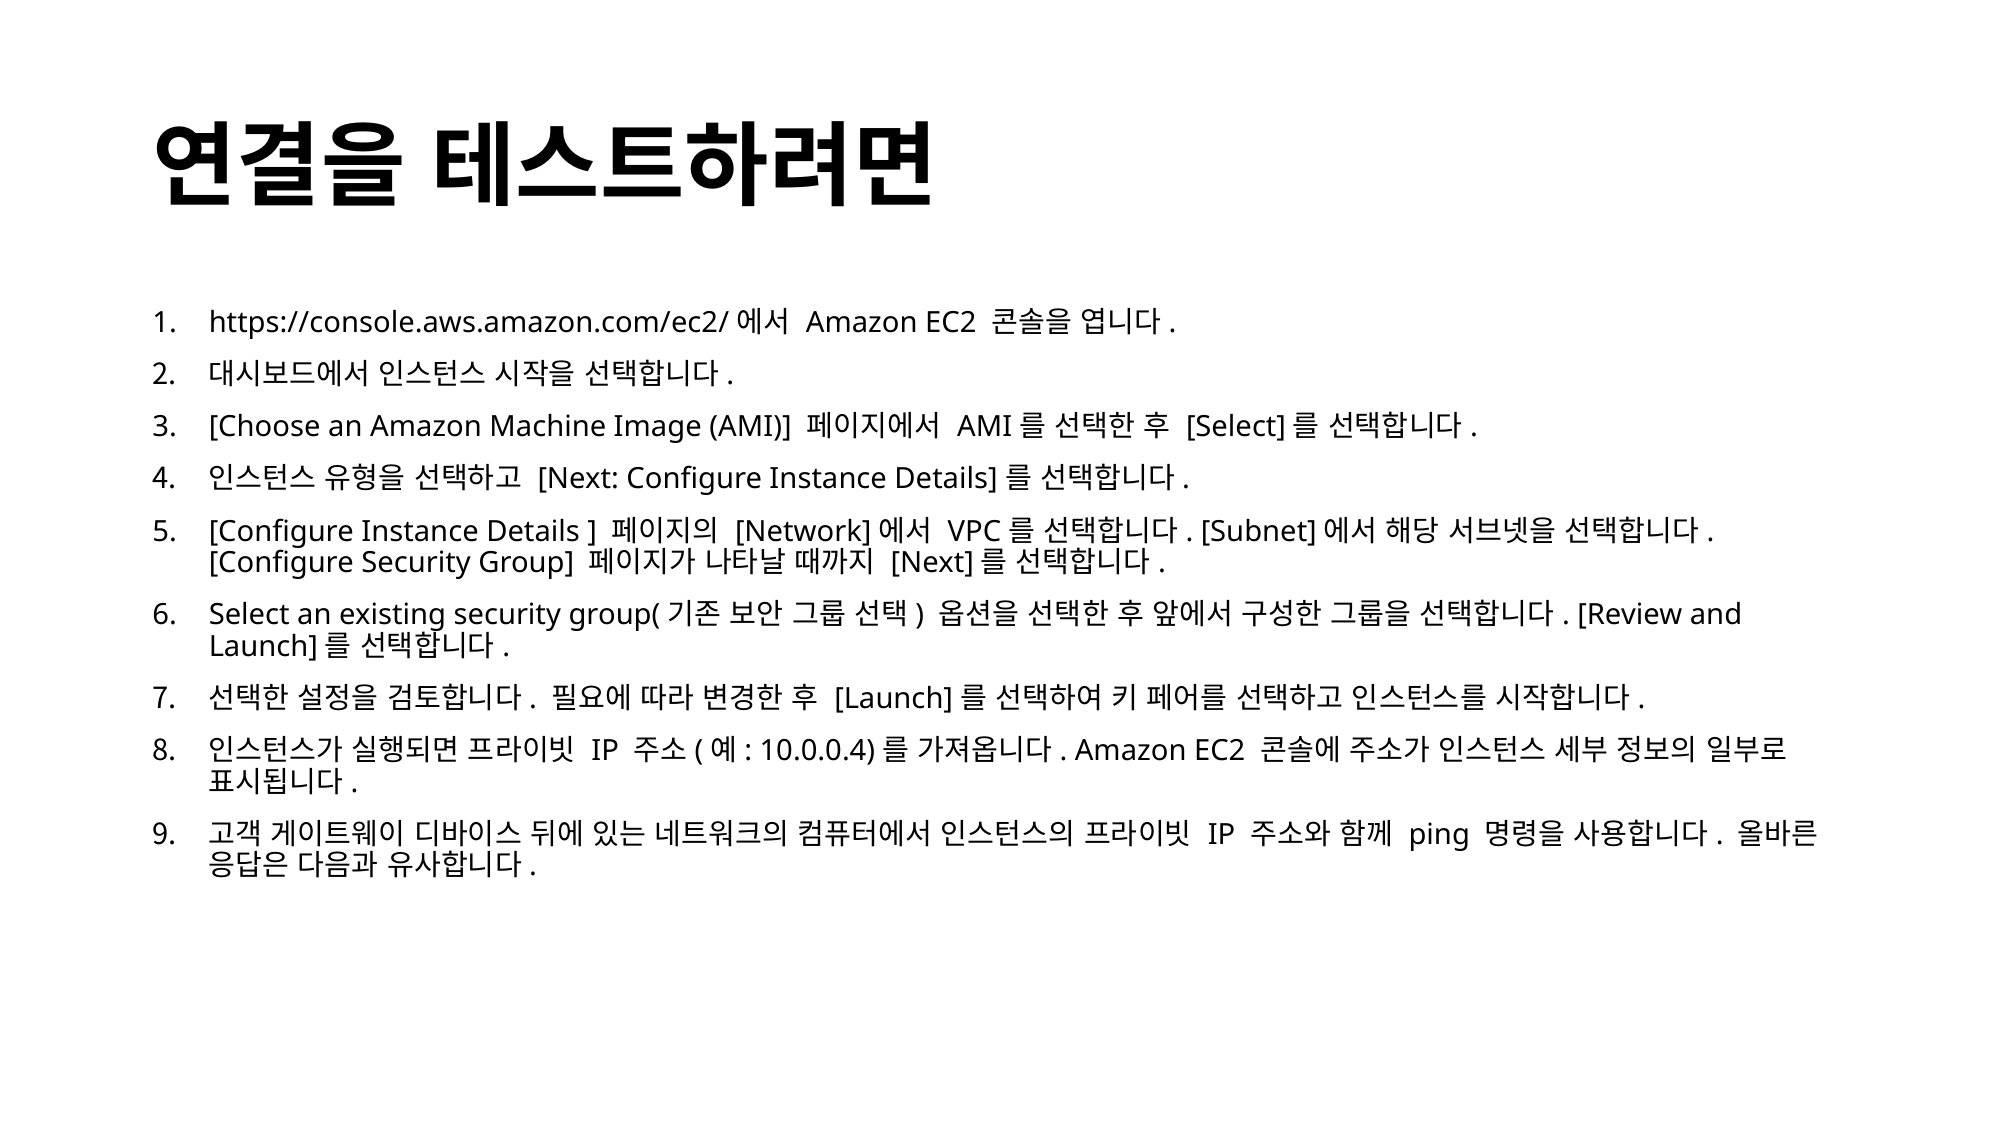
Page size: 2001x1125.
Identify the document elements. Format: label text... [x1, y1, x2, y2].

title 연결을 테스트하려면 [137, 59, 1863, 278]
list https://console.aws.amazon.com/ec2/에서 Amazon EC2 콘솔을 엽니다. 대시보드에서 인스턴스 시작을 선택합니다. [Choose an Amazon Machine Image (AMI)] 페이지에서 AMI를 선택한 후 [Select]를 선택합니다. 인스턴스 유형을 선택하고 [Next: Configure Instance Details]를 선택합니다. [Configure Instance Details ] 페이지의 [Network]에서 VPC를 선택합니다. [Subnet]에서 해당 서브넷을 선택합니다. [Configure Security Group] 페이지가 나타날 때까지 [Next]를 선택합니다. Select an existing security group(기존 보안 그룹 선택) 옵션을 선택한 후 앞에서 구성한 그룹을 선택합니다. [Review and Launch]를 선택합니다. 선택한 설정을 검토합니다. 필요에 따라 변경한 후 [Launch]를 선택하여 키 페어를 선택하고 인스턴스를 시작합니다. 인스턴스가 실행되면 프라이빗 IP 주소(예: 10.0.0.4)를 가져옵니다. Amazon EC2 콘솔에 주소가 인스턴스 세부 정보의 일부로 표시됩니다. 고객 게이트웨이 디바이스 뒤에 있는 네트워크의 컴퓨터에서 인스턴스의 프라이빗 IP 주소와 함께 ping 명령을 사용합니다. 올바른 응답은 다음과 유사합니다. [137, 299, 1863, 1014]
